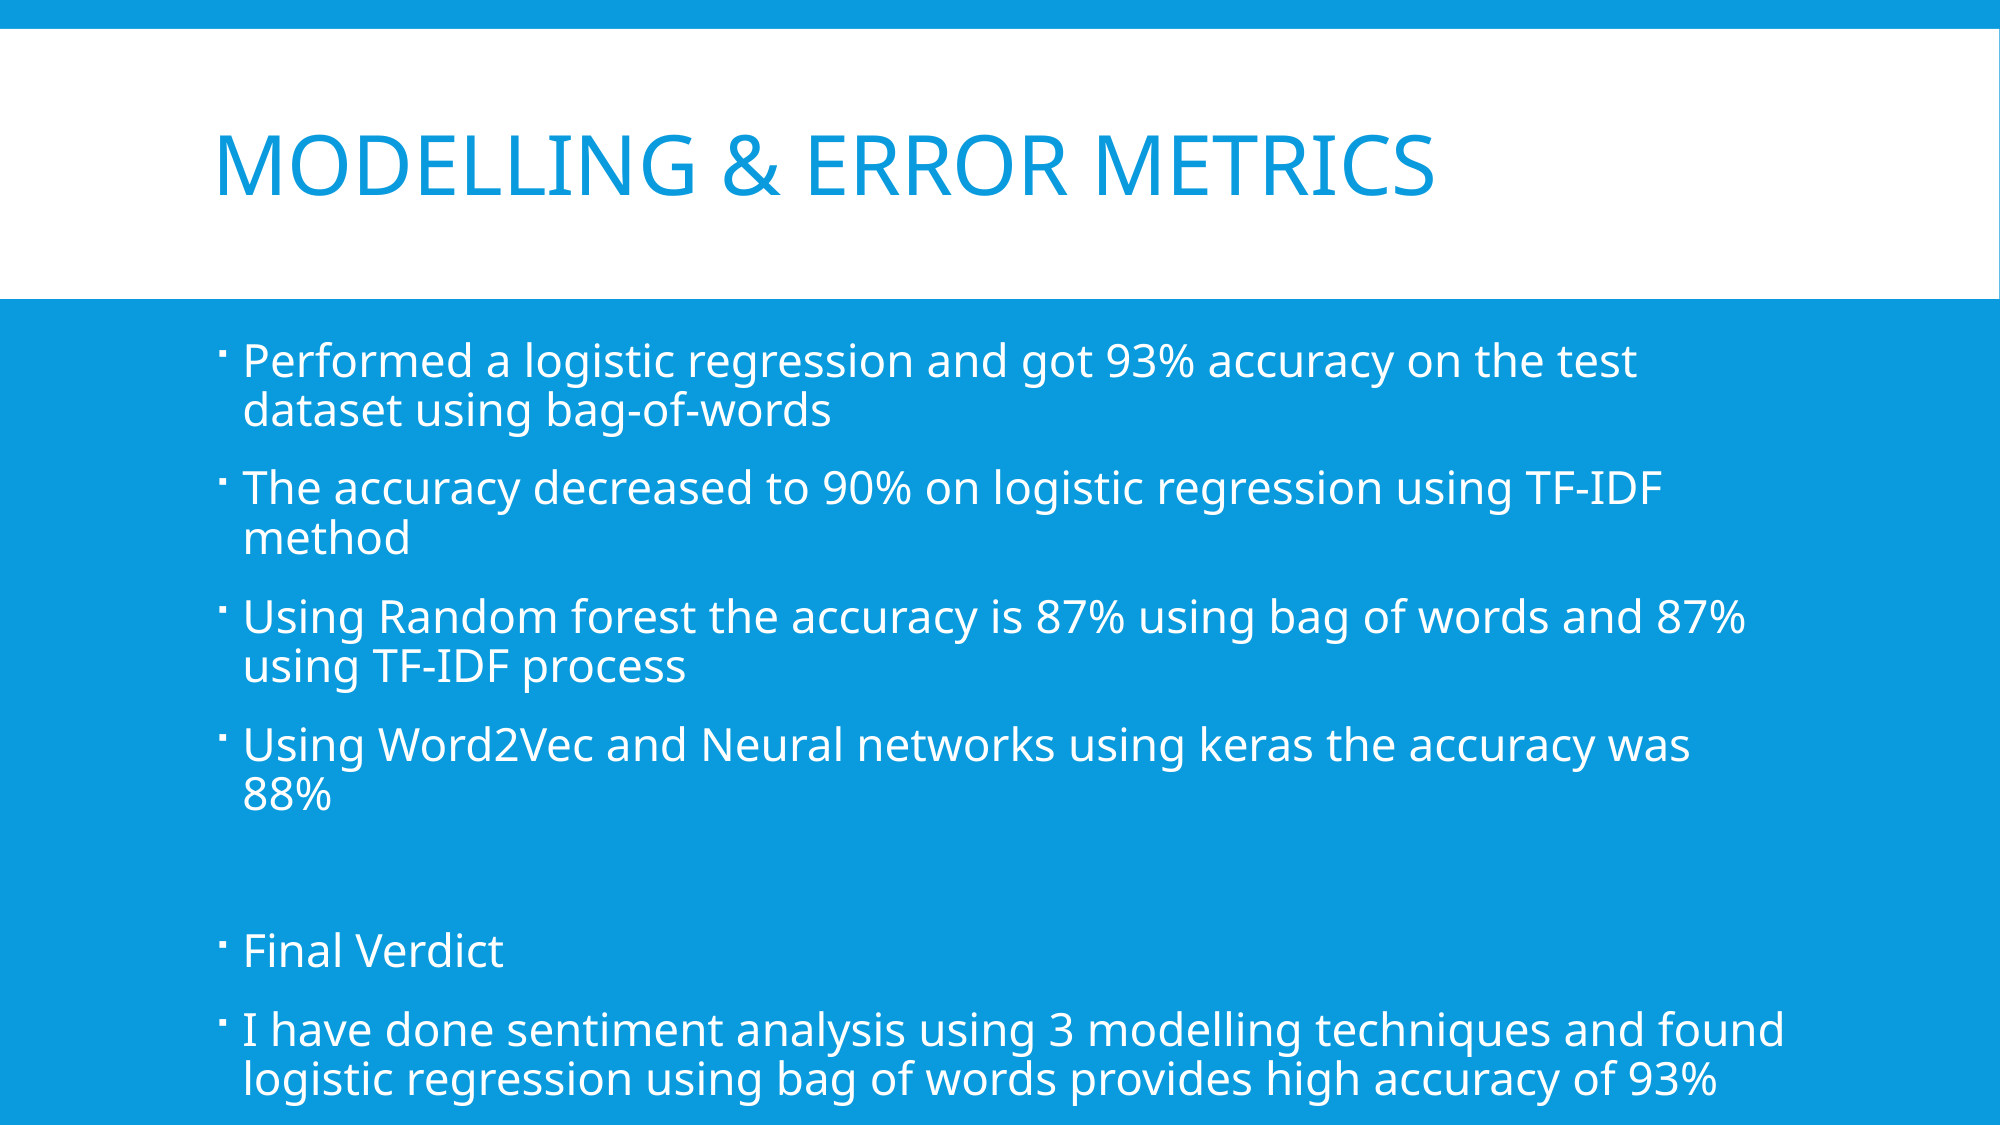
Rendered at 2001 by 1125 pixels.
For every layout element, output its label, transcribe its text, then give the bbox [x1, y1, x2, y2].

picture [1703, 1076, 1715, 1095]
picture [453, 1071, 473, 1105]
picture [1424, 1071, 1441, 1095]
picture [324, 1071, 341, 1095]
picture [780, 1061, 801, 1095]
picture [1073, 1071, 1094, 1105]
picture [1761, 1020, 1781, 1046]
picture [375, 1071, 391, 1095]
picture [656, 1022, 676, 1046]
picture [427, 1071, 447, 1095]
picture [609, 1071, 629, 1094]
picture [1143, 1071, 1164, 1094]
picture [1480, 1022, 1499, 1046]
picture [274, 1020, 294, 1045]
picture [1118, 1071, 1140, 1095]
picture [1447, 1071, 1467, 1095]
picture [1337, 1061, 1357, 1094]
picture [1102, 1071, 1115, 1094]
picture [1621, 1020, 1641, 1046]
picture [546, 1071, 563, 1095]
list Performed a logistic regression and got 93% accuracy on the test dataset using bag-of-words The accuracy decreased to 90% on logistic regression using TF-IDF method Using Random forest the accuracy is 87% using bag of words and 87% using TF-IDF process Using Word2Vec and Neural networks using keras the accuracy was 88% Final Verdict I have done sentiment analysis using 3 modelling techniques and found logistic regression using bag of words provides high accuracy of 93% [197, 329, 1803, 1020]
picture [676, 1071, 693, 1095]
picture [285, 1071, 305, 1105]
picture [445, 1022, 465, 1045]
picture [1091, 1022, 1125, 1045]
picture [1518, 1071, 1535, 1095]
picture [416, 1022, 437, 1046]
picture [1360, 1022, 1377, 1046]
picture [1011, 1022, 1032, 1056]
picture [993, 1071, 1006, 1094]
picture [1734, 1022, 1753, 1045]
picture [1476, 1071, 1489, 1094]
picture [245, 1020, 255, 1045]
title Modelling & Error METRICS [197, 46, 1803, 295]
picture [1594, 1022, 1613, 1045]
picture [257, 1071, 278, 1095]
picture [949, 1022, 966, 1046]
picture [1507, 1022, 1527, 1046]
picture [1160, 1020, 1181, 1046]
picture [1133, 1022, 1154, 1046]
picture [649, 1071, 669, 1095]
picture [1383, 1020, 1403, 1045]
picture [873, 1071, 894, 1095]
picture [1630, 1062, 1651, 1095]
picture [712, 1071, 731, 1094]
picture [325, 1022, 346, 1045]
picture [1335, 1022, 1354, 1046]
picture [1051, 1020, 1071, 1046]
picture [524, 1071, 541, 1095]
picture [300, 1022, 319, 1046]
picture [739, 1071, 759, 1105]
picture [345, 1065, 358, 1095]
picture [853, 1022, 870, 1046]
picture [1376, 1071, 1395, 1095]
picture [584, 1020, 597, 1046]
picture [1010, 1061, 1030, 1095]
picture [927, 1071, 960, 1094]
picture [1412, 1022, 1432, 1045]
picture [509, 1022, 525, 1046]
picture [1532, 1022, 1549, 1046]
picture [472, 1022, 492, 1046]
picture [615, 1022, 649, 1045]
picture [1492, 1071, 1511, 1095]
picture [899, 1061, 914, 1094]
picture [985, 1022, 1004, 1045]
picture [807, 1071, 825, 1095]
picture [1575, 1071, 1597, 1095]
picture [766, 1022, 786, 1045]
picture [499, 1071, 519, 1095]
picture [1601, 1061, 1617, 1094]
picture [833, 1071, 853, 1105]
picture [738, 1022, 757, 1046]
picture [482, 1071, 495, 1094]
picture [1659, 1020, 1672, 1045]
picture [1278, 1022, 1298, 1056]
picture [532, 1022, 551, 1046]
picture [1538, 1071, 1559, 1105]
picture [1269, 1061, 1289, 1094]
picture [580, 1071, 602, 1095]
picture [1180, 1061, 1201, 1095]
picture [684, 1022, 703, 1045]
picture [1677, 1022, 1698, 1046]
picture [410, 1071, 423, 1094]
picture [1566, 1022, 1585, 1046]
picture [792, 1022, 811, 1046]
picture [709, 1020, 722, 1046]
picture [1683, 1063, 1695, 1082]
picture [1308, 1071, 1329, 1105]
picture [350, 1022, 370, 1046]
picture [1038, 1071, 1054, 1095]
picture [1402, 1071, 1419, 1095]
picture [887, 1022, 903, 1046]
picture [1189, 1022, 1208, 1046]
picture [1316, 1020, 1330, 1046]
picture [1450, 1022, 1471, 1056]
picture [388, 1020, 408, 1046]
picture [558, 1022, 578, 1045]
picture [1690, 1063, 1708, 1094]
picture [1251, 1022, 1271, 1045]
picture [1234, 1071, 1250, 1095]
picture [964, 1071, 986, 1095]
picture [922, 1022, 942, 1046]
picture [1656, 1062, 1677, 1095]
picture [828, 1022, 849, 1056]
picture [1208, 1071, 1228, 1095]
picture [1705, 1022, 1725, 1046]
